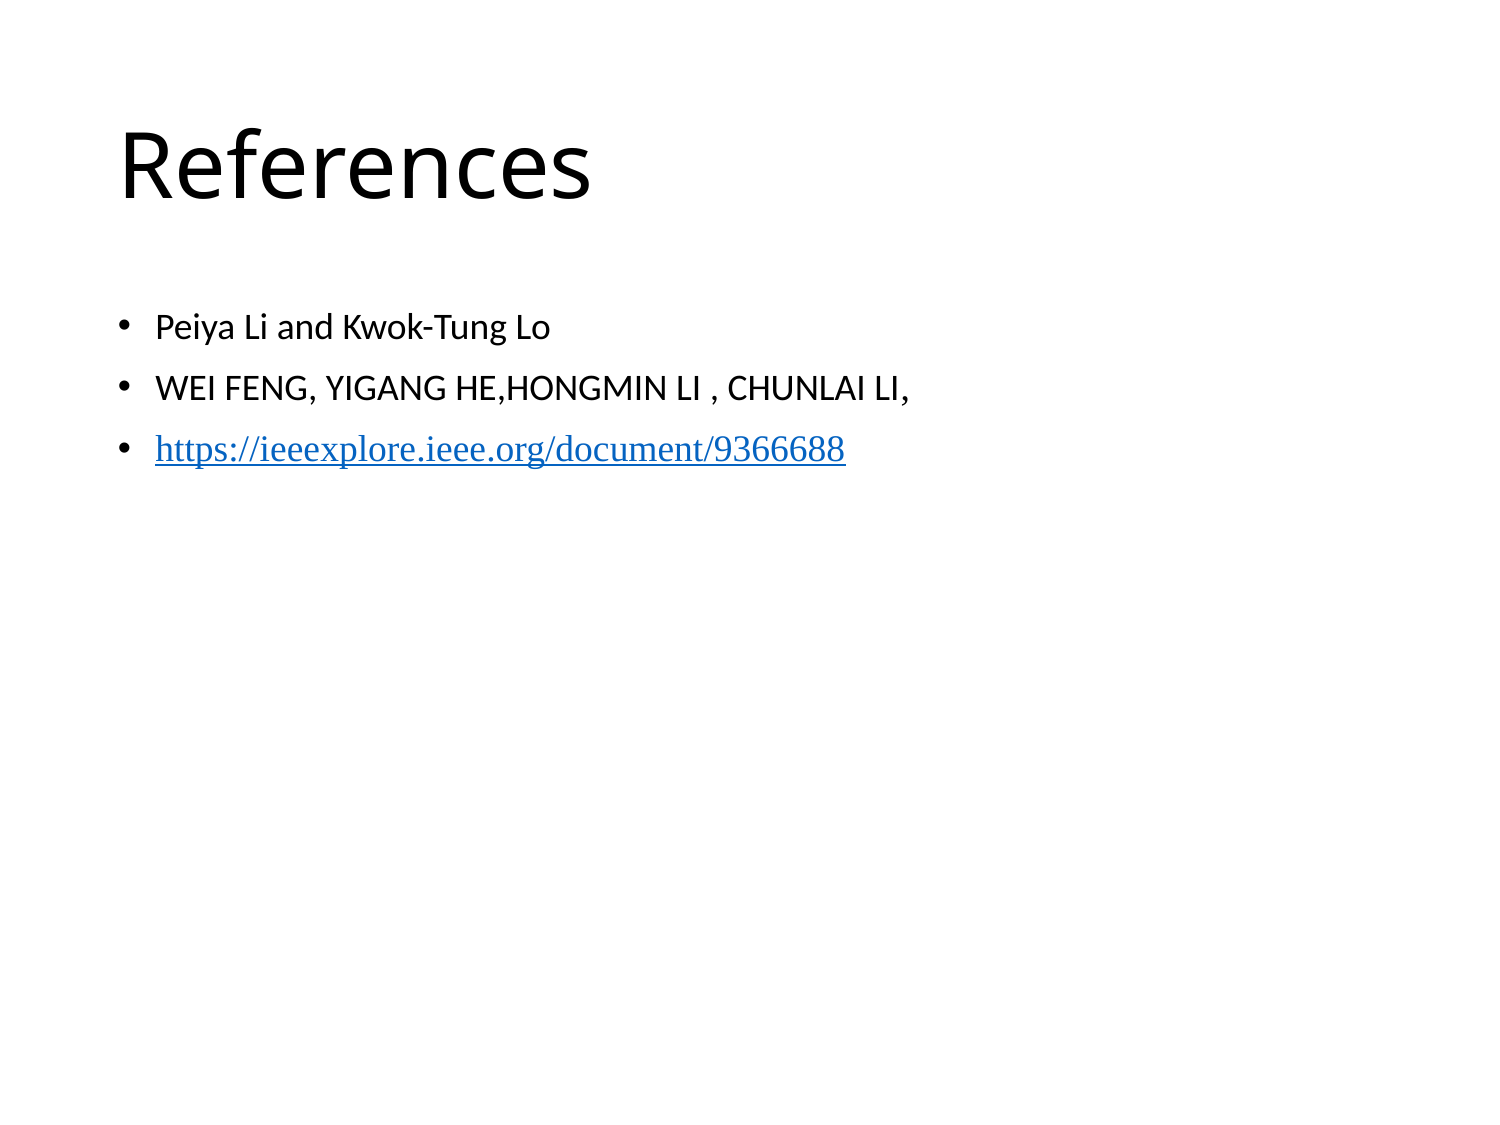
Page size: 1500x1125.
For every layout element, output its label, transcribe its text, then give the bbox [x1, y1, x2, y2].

text_box References [103, 59, 1397, 278]
text_box Peiya Li and Kwok-Tung Lo WEI FENG, YIGANG HE,HONGMIN LI , CHUNLAI LI, https://ieeexplore.ieee.org/document/9366688 [103, 299, 1397, 1014]
